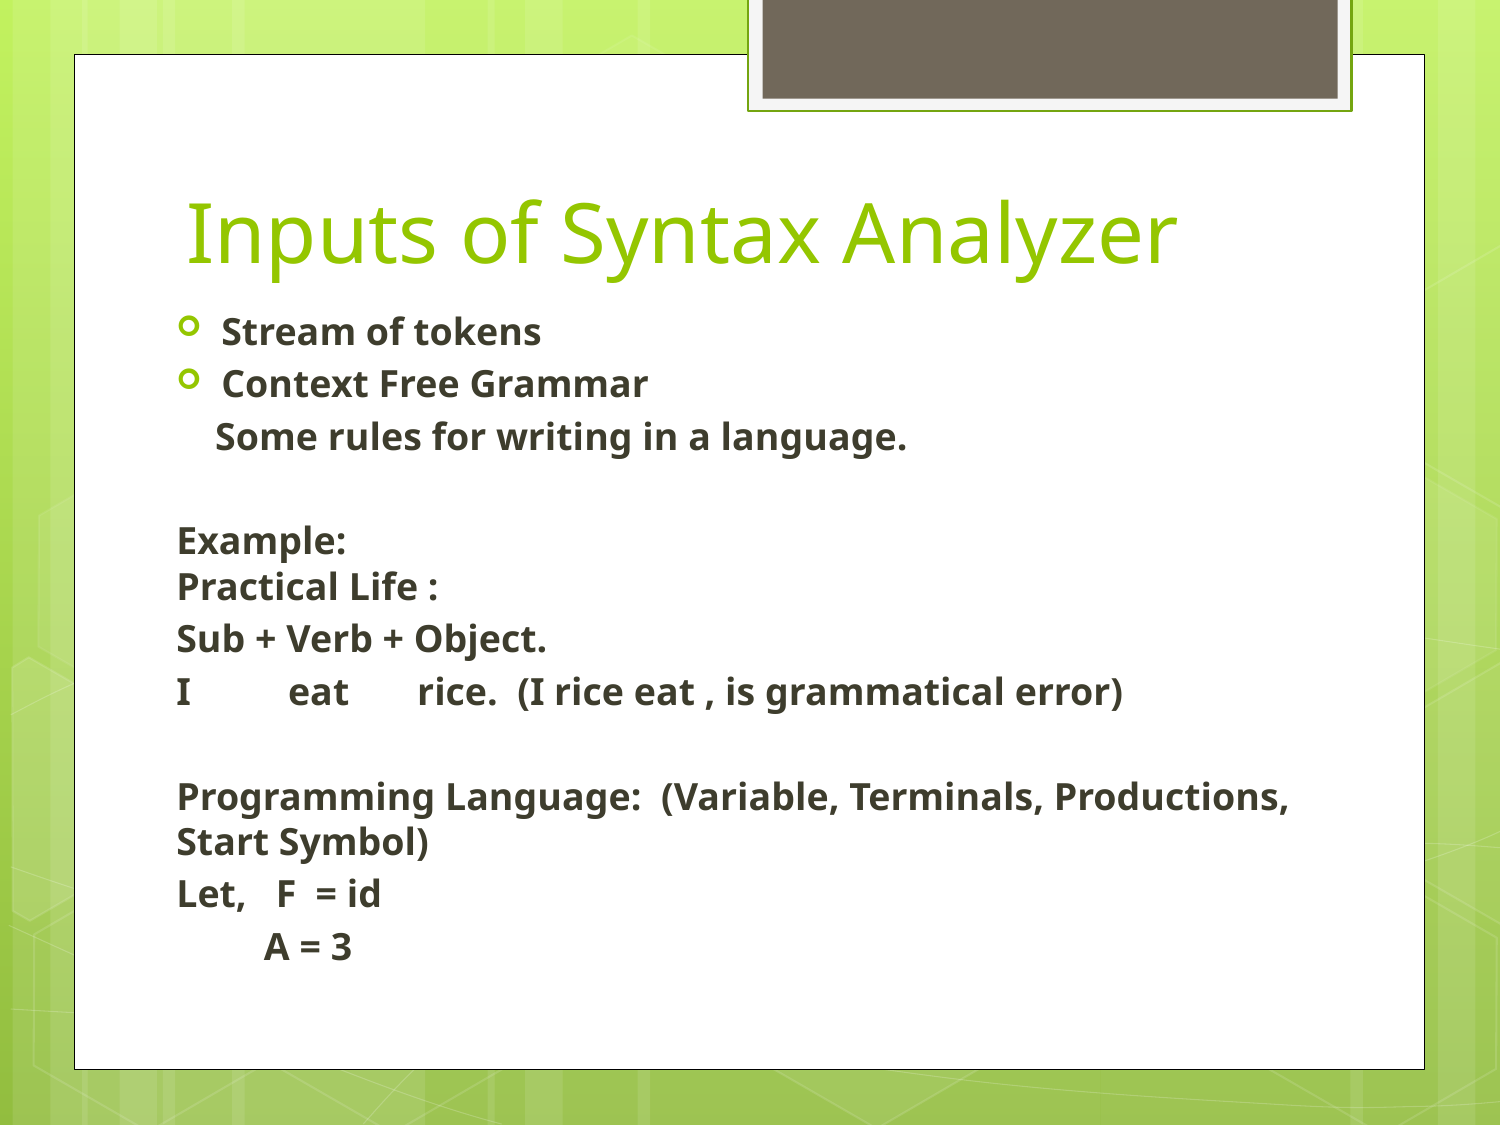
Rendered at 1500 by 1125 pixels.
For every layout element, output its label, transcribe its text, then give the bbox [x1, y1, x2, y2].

list Stream of tokens Context Free Grammar Some rules for writing in a language. Example: Practical Life : Sub + Verb + Object. I eat rice. (I rice eat , is grammatical error) Programming Language: (Variable, Terminals, Productions, Start Symbol) Let, F = id A = 3 [150, 299, 1392, 876]
title Inputs of Syntax Analyzer [171, 99, 1324, 288]
